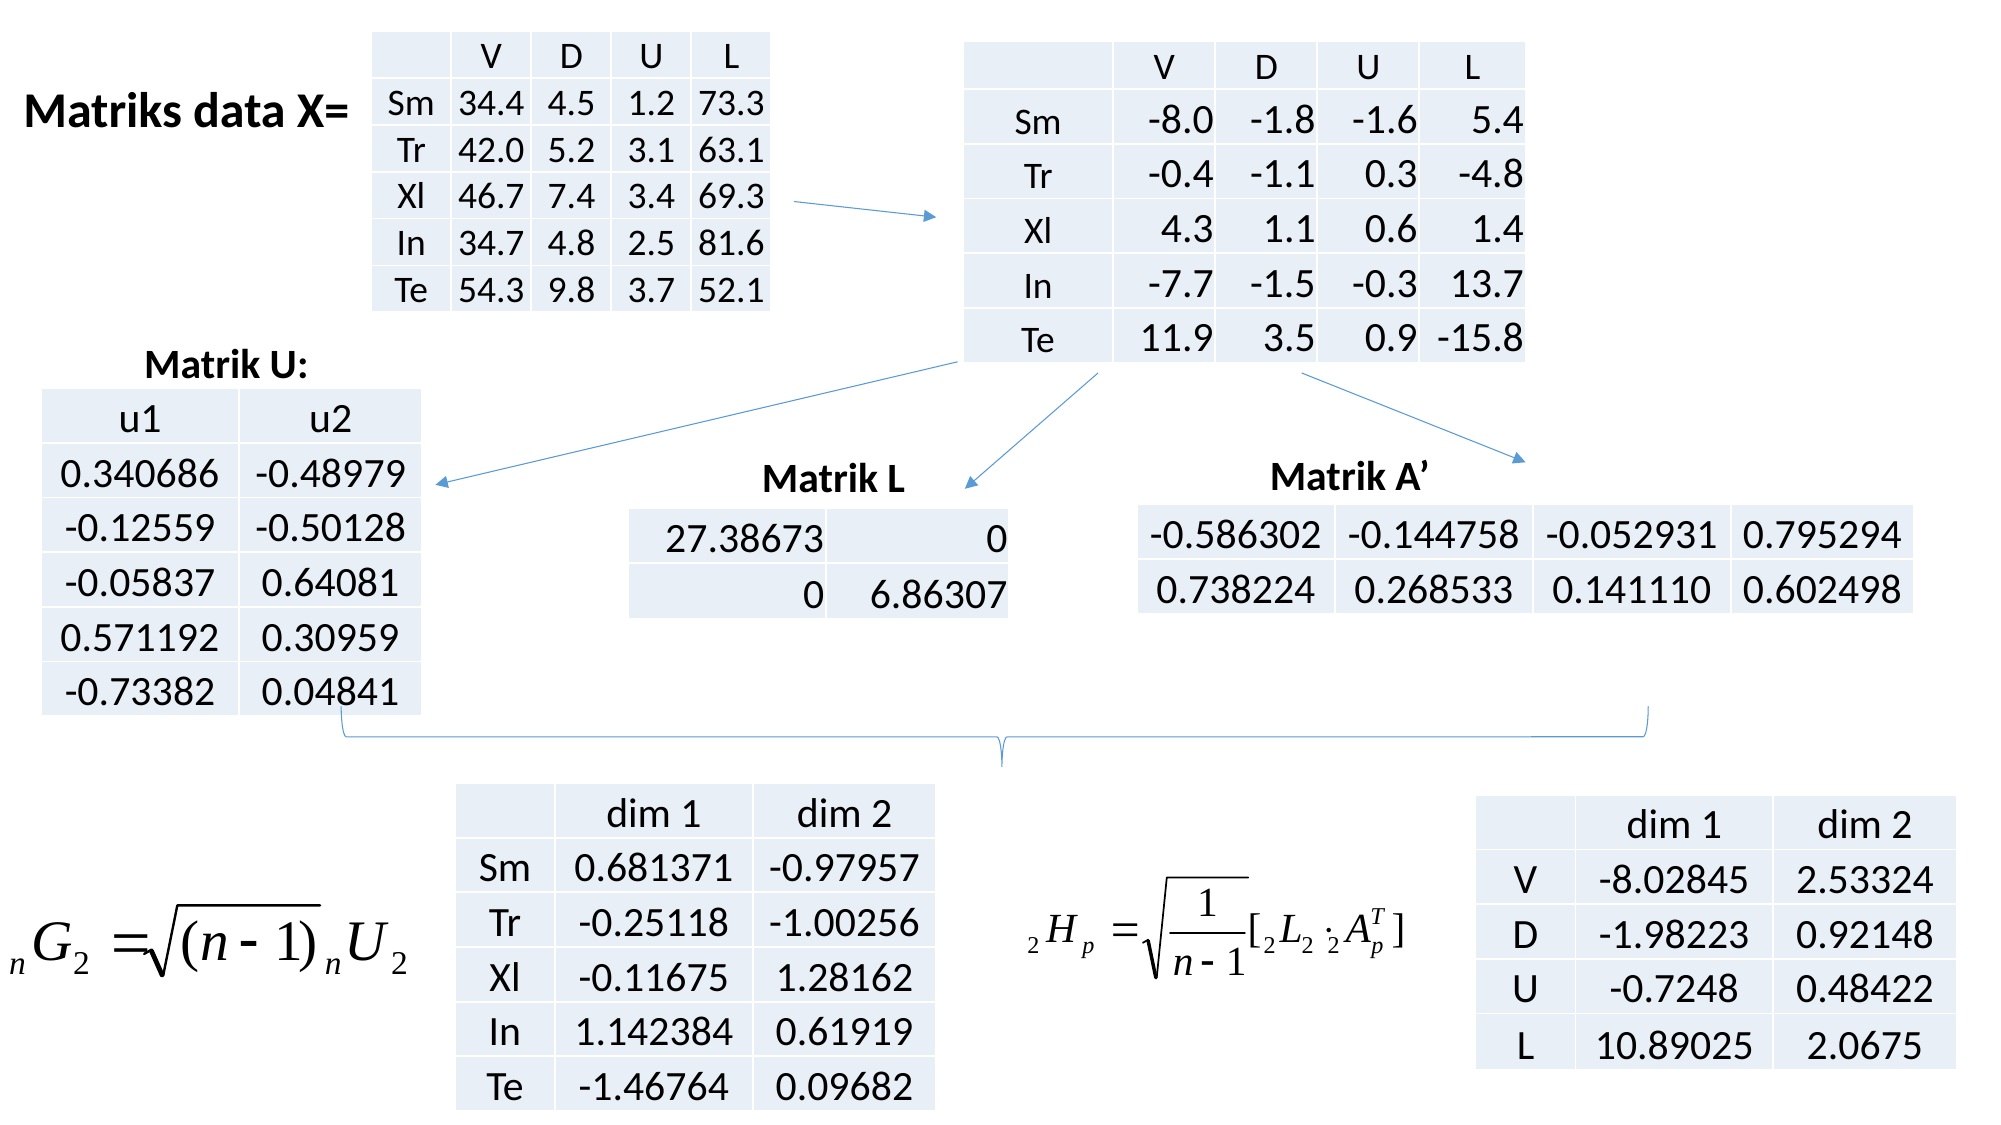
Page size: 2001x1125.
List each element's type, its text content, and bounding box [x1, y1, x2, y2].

table_cell 10.89025 [1576, 1014, 1772, 1069]
table_cell -8.02845 [1576, 850, 1772, 903]
table_cell 73.3 [692, 79, 770, 124]
table_cell 0.64081 [240, 553, 421, 606]
table_cell L [1476, 1014, 1575, 1069]
table_header -0.052931 [1534, 505, 1730, 558]
text_box Matrik U: [129, 328, 378, 387]
table_header L [1420, 42, 1525, 88]
table_cell -0.7248 [1576, 960, 1772, 1013]
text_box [794, 201, 937, 218]
table_cell Te [456, 1057, 554, 1110]
table_cell U [1476, 960, 1575, 1013]
table_cell Te [372, 266, 450, 311]
table_cell -0.05837 [42, 553, 238, 606]
table_cell 4.5 [532, 79, 610, 124]
table_header dim 1 [556, 784, 752, 837]
table_header V [1114, 42, 1214, 88]
table_cell 63.1 [692, 126, 770, 171]
table_cell -1.1 [1216, 145, 1316, 198]
table_cell 6.86307 [827, 564, 1008, 618]
table_cell 3.5 [1216, 309, 1316, 362]
table_header dim 2 [754, 784, 935, 837]
table_cell Sm [373, 79, 450, 124]
table_cell Tr [372, 126, 450, 171]
text_box Matriks data X= [0, 70, 373, 145]
table_cell 2.0675 [1774, 1014, 1956, 1069]
table_header dim 2 [1774, 796, 1956, 849]
table_cell 13.7 [1420, 254, 1525, 307]
table_cell -0.48979 [240, 444, 421, 497]
table_header U [612, 32, 690, 77]
table_cell In [964, 254, 1112, 307]
table_cell V [1476, 850, 1575, 903]
table_cell 46.7 [452, 173, 530, 218]
table_cell 0.9 [1318, 309, 1418, 362]
table_cell 0.6 [1318, 199, 1418, 252]
table_header u1 [42, 389, 238, 442]
table_cell 11.9 [1114, 309, 1214, 362]
table_cell -0.3 [1318, 254, 1418, 307]
table_header L [692, 32, 770, 77]
table_header u2 [240, 389, 421, 442]
table_cell In [372, 219, 450, 265]
table_cell -1.46764 [556, 1057, 752, 1110]
table_cell -1.00256 [754, 893, 935, 946]
table_cell 5.2 [532, 126, 610, 171]
table_header 0 [827, 509, 1008, 562]
table_cell 9.8 [532, 266, 610, 311]
table_header [1476, 796, 1575, 849]
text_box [435, 361, 958, 485]
text_box [340, 706, 1649, 768]
table_cell -15.8 [1420, 309, 1525, 362]
table_header V [452, 32, 530, 77]
table_cell -0.73382 [42, 662, 238, 715]
table_header 27.38673 [629, 509, 825, 562]
table_cell 42.0 [452, 126, 530, 171]
table_cell 54.3 [452, 266, 530, 311]
table_cell -8.0 [1114, 90, 1214, 143]
table_cell -7.7 [1114, 254, 1214, 307]
table_cell 0.04841 [240, 662, 421, 715]
table_cell -0.97957 [754, 839, 935, 891]
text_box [0, 893, 416, 989]
table_header D [1216, 42, 1316, 88]
table_cell 0.268533 [1336, 560, 1532, 613]
table_cell 0.738224 [1138, 560, 1334, 613]
table_cell In [456, 1003, 554, 1055]
table_cell 7.4 [532, 173, 610, 218]
table_cell 2.5 [612, 219, 690, 265]
table_cell 0.48422 [1774, 960, 1956, 1013]
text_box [1301, 372, 1526, 463]
table_cell -0.12559 [42, 498, 238, 551]
table_cell 81.6 [692, 219, 770, 265]
table_cell 0.30959 [240, 608, 421, 661]
table_cell 0.681371 [556, 839, 752, 891]
table_cell 52.1 [692, 266, 770, 311]
table_cell 4.3 [1114, 199, 1214, 252]
table_cell 0.61919 [754, 1003, 935, 1055]
table_cell 4.8 [532, 219, 610, 265]
table_cell -0.25118 [556, 893, 752, 946]
table_cell 34.4 [452, 79, 530, 124]
table_cell 3.1 [612, 126, 690, 171]
table_cell Tr [964, 145, 1112, 198]
table_cell Xl [372, 173, 450, 218]
table_cell -1.5 [1216, 254, 1316, 307]
table_cell 0.340686 [42, 444, 238, 497]
table_cell 5.4 [1420, 90, 1525, 143]
table_cell -1.8 [1216, 90, 1316, 143]
table_cell 0.602498 [1732, 560, 1913, 613]
table_cell 0.3 [1318, 145, 1418, 198]
table_cell -0.4 [1114, 145, 1214, 198]
table_cell 1.28162 [754, 948, 935, 1001]
table_cell -1.98223 [1576, 905, 1772, 958]
table_cell -0.11675 [556, 948, 752, 1001]
table_header -0.144758 [1336, 505, 1532, 558]
table_header [456, 784, 554, 837]
table_header U [1318, 42, 1418, 88]
table_cell Tr [456, 893, 554, 946]
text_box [1020, 867, 1411, 988]
table_cell 2.53324 [1774, 850, 1956, 903]
text_box Matrik L [747, 443, 995, 508]
table_cell 1.2 [612, 79, 690, 124]
table_cell Te [964, 309, 1112, 362]
table_cell -1.6 [1318, 90, 1418, 143]
table_cell 0 [629, 564, 825, 618]
table_header -0.586302 [1138, 505, 1334, 558]
table_cell 1.4 [1420, 199, 1525, 252]
table_cell 3.4 [612, 173, 690, 218]
table_cell 0.571192 [42, 608, 238, 661]
text_box Matrik A’ [1255, 441, 1503, 504]
table_cell 3.7 [612, 266, 690, 311]
table_cell Sm [964, 90, 1112, 143]
table_cell Xl [456, 948, 554, 1001]
table_cell -0.50128 [240, 498, 421, 551]
table_cell Xl [964, 199, 1112, 252]
table_header [964, 42, 1112, 88]
table_cell -4.8 [1420, 145, 1525, 198]
table_cell 1.142384 [556, 1003, 752, 1055]
table_cell 0.92148 [1774, 905, 1956, 958]
table_header [372, 32, 450, 77]
table_cell 0.09682 [754, 1057, 935, 1110]
table_header 0.795294 [1732, 505, 1913, 558]
table_cell 1.1 [1216, 199, 1316, 252]
table_cell 0.141110 [1534, 560, 1730, 613]
table_header D [532, 32, 610, 77]
table_cell D [1476, 905, 1575, 958]
table_header dim 1 [1576, 796, 1772, 849]
table_cell 69.3 [692, 173, 770, 218]
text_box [964, 373, 1098, 489]
table_cell 34.7 [452, 219, 530, 265]
table_cell Sm [456, 839, 554, 891]
